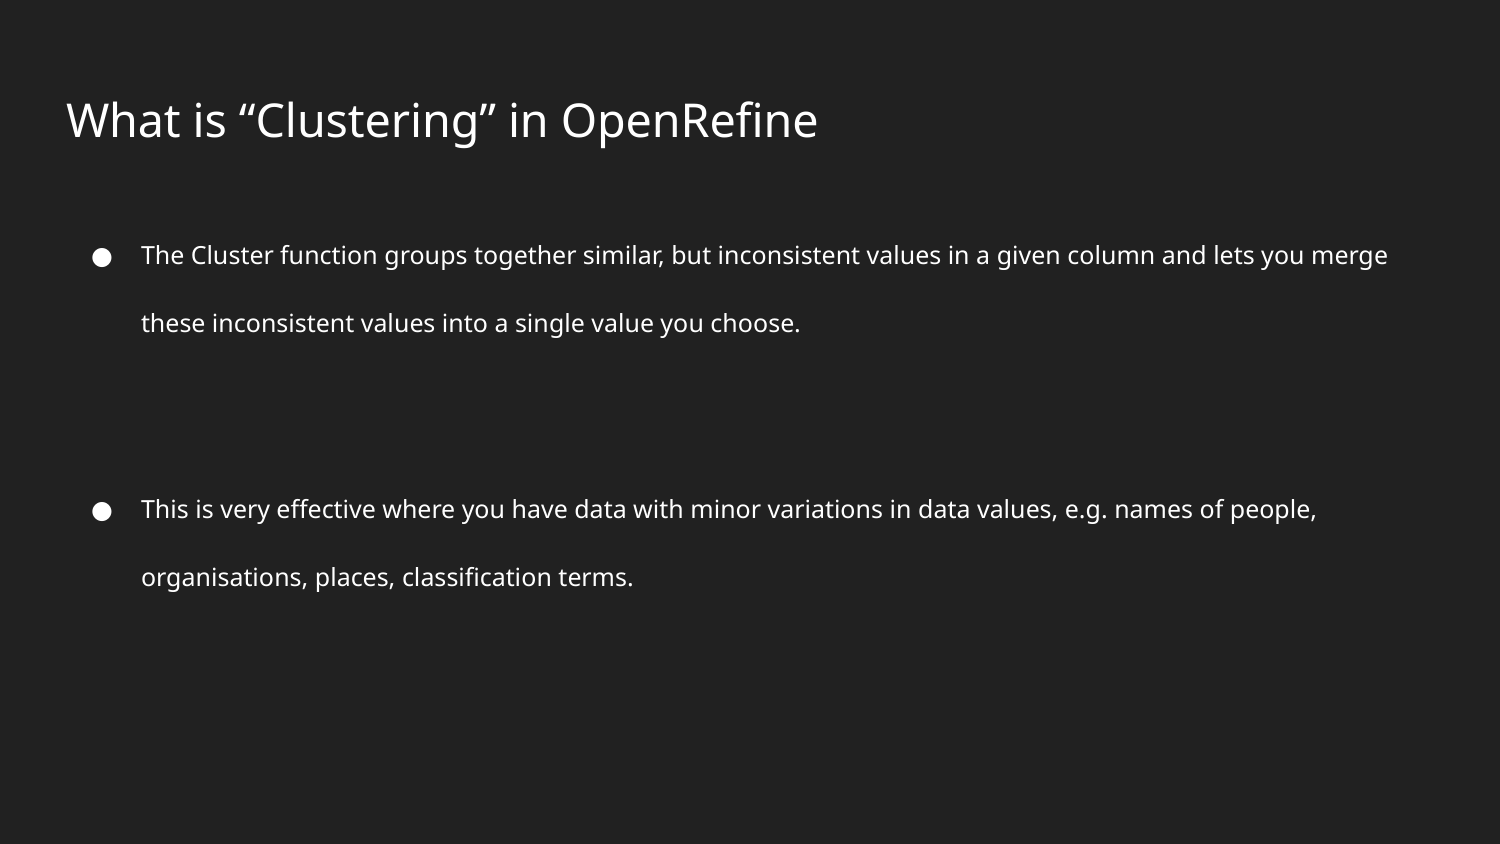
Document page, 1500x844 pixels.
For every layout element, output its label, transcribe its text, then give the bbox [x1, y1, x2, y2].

title What is “Clustering” in OpenRefine [51, 72, 1449, 167]
list The Cluster function groups together similar, but inconsistent values in a given column and lets you merge these inconsistent values into a single value you choose. This is very effective where you have data with minor variations in data values, e.g. names of people, organisations, places, classification terms. [51, 189, 1449, 750]
